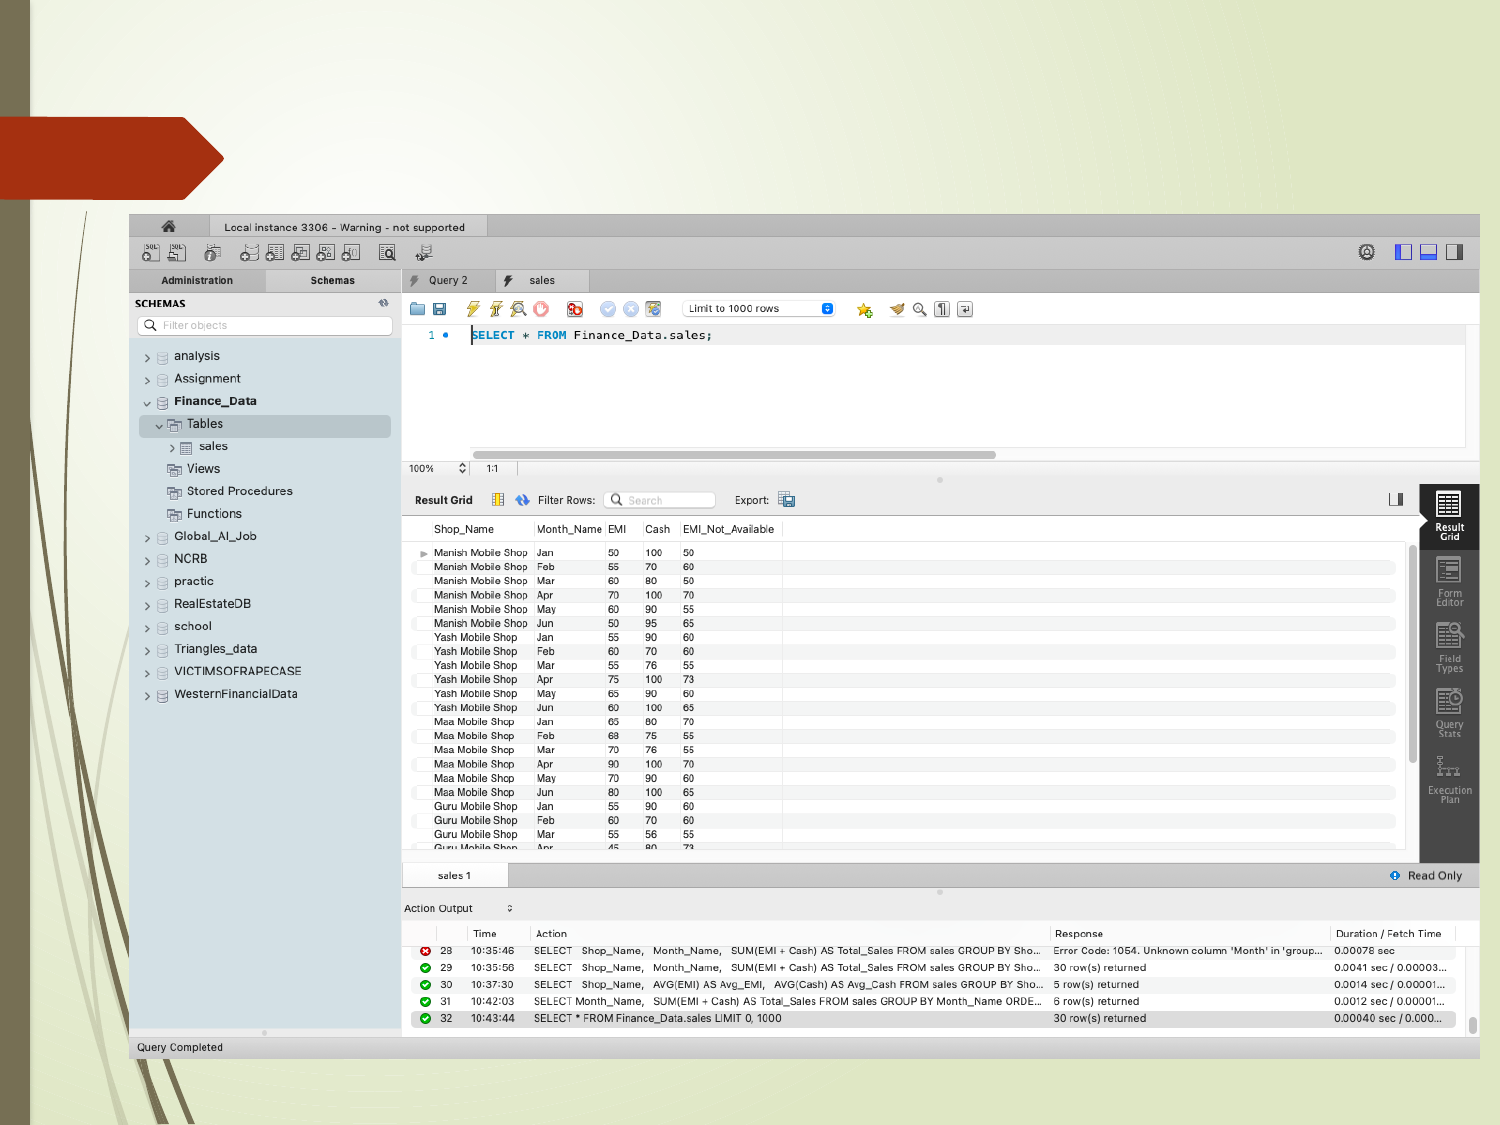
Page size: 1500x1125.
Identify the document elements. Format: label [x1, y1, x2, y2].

picture [128, 214, 1480, 1059]
